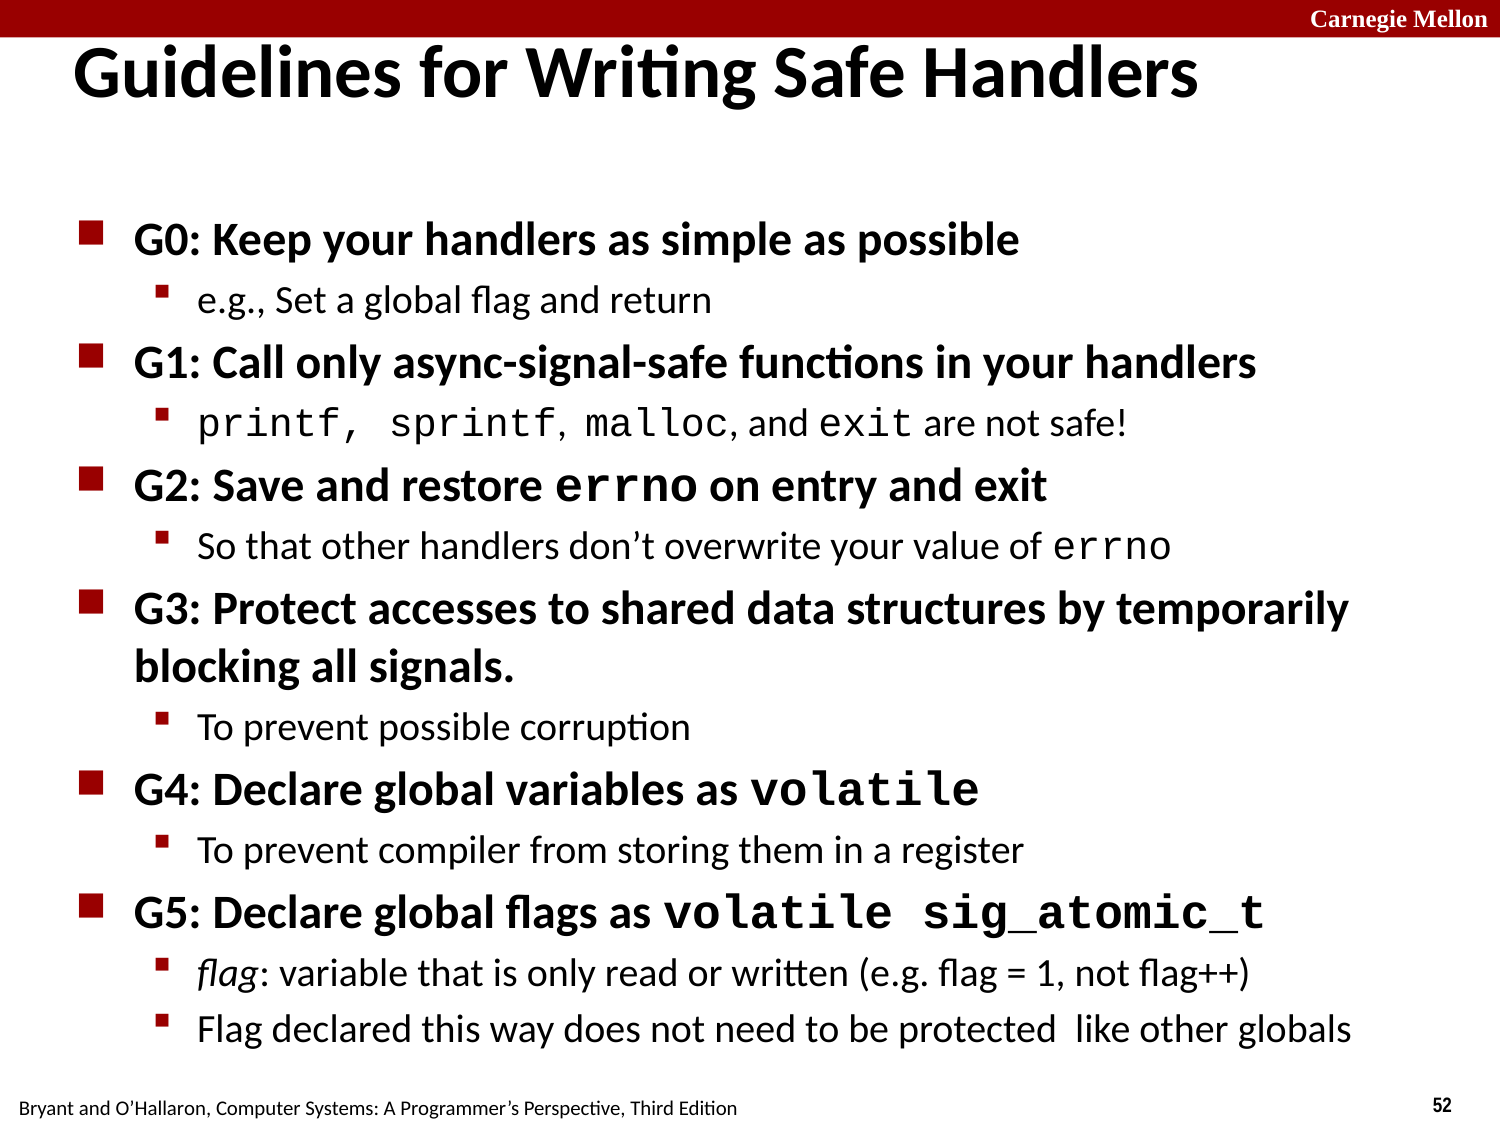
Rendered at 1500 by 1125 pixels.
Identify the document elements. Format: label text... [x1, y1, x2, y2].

title Guidelines for Writing Safe Handlers [58, 49, 1305, 176]
list G0: Keep your handlers as simple as possible e.g., Set a global flag and return G1: Call only async-signal-safe functions in your handlers printf, sprintf, malloc, and exit are not safe! G2: Save and restore errno on entry and exit So that other handlers don’t overwrite your value of errno G3: Protect accesses to shared data structures by temporarily blocking all signals. To prevent possible corruption G4: Declare global variables as volatile To prevent compiler from storing them in a register G5: Declare global flags as volatile sig_atomic_t flag: variable that is only read or written (e.g. flag = 1, not flag++) Flag declared this way does not need to be protected like other globals [64, 199, 1451, 1065]
